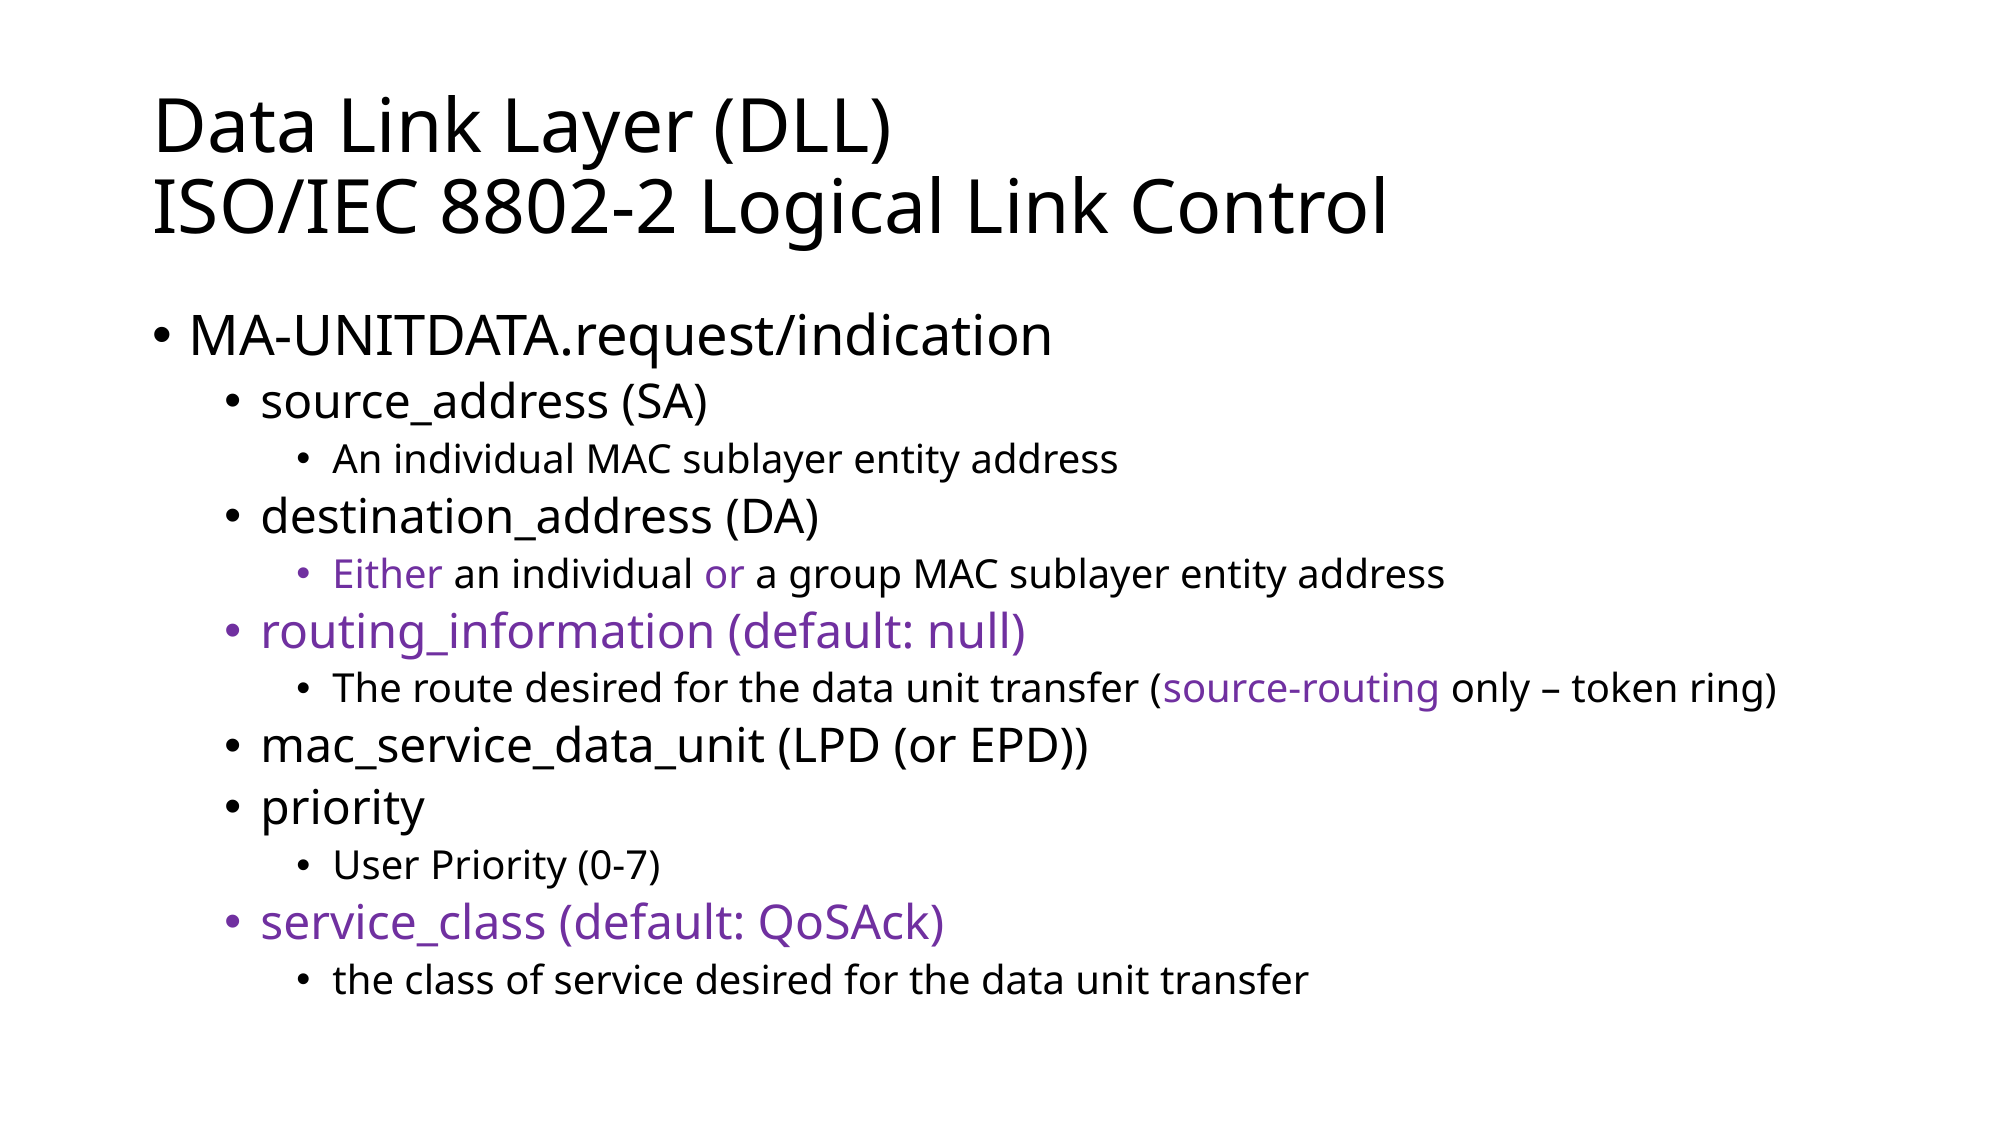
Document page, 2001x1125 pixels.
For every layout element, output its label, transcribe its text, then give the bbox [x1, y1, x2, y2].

list MA-UNITDATA.request/indication source_address (SA) An individual MAC sublayer entity address destination_address (DA) Either an individual or a group MAC sublayer entity address routing_information (default: null) The route desired for the data unit transfer (source-routing only – token ring) mac_service_data_unit (LPD (or EPD)) priority User Priority (0-7) service_class (default: QoSAck) the class of service desired for the data unit transfer [137, 299, 1863, 1014]
title Data Link Layer (DLL) ISO/IEC 8802-2 Logical Link Control [137, 59, 1863, 278]
